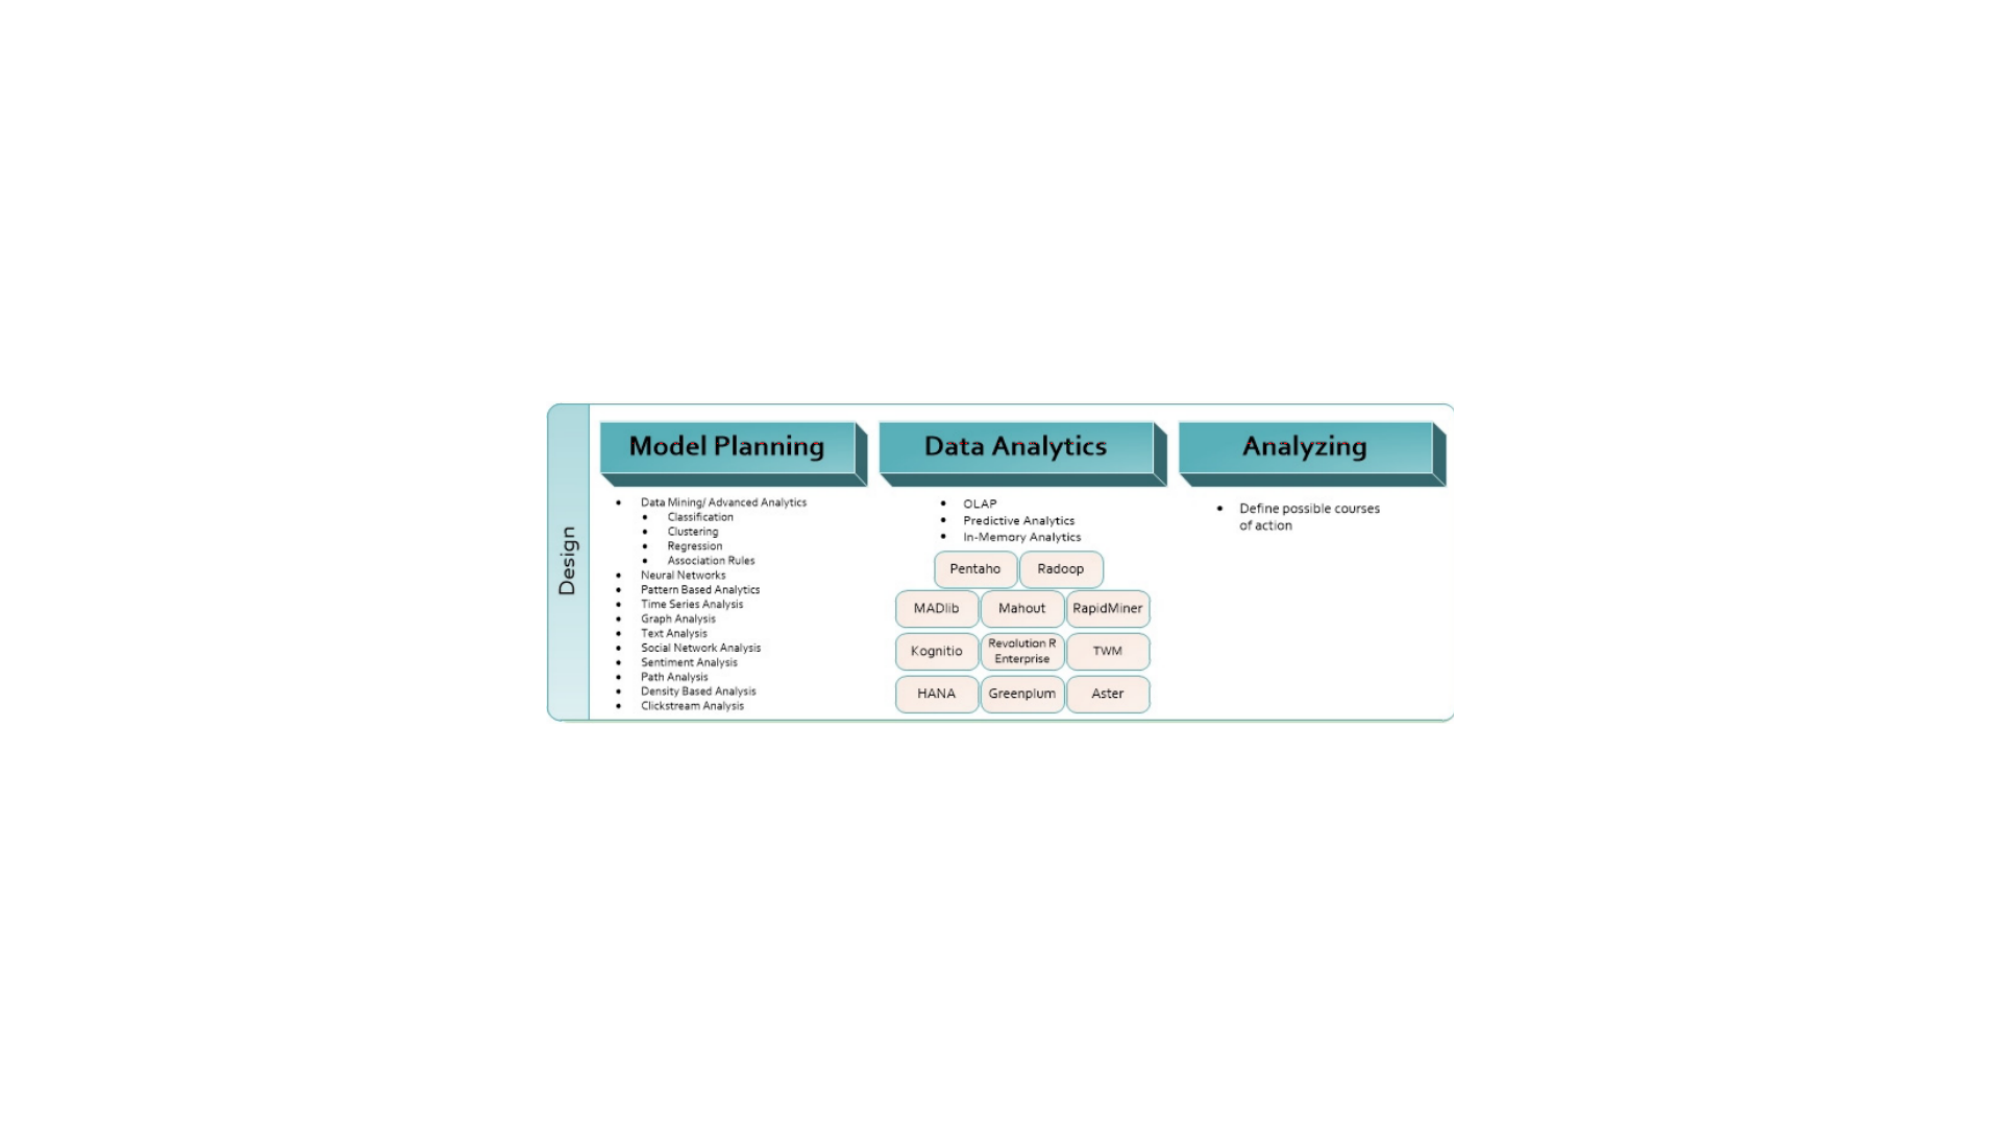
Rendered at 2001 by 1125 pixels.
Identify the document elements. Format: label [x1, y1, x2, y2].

picture [546, 401, 1454, 724]
